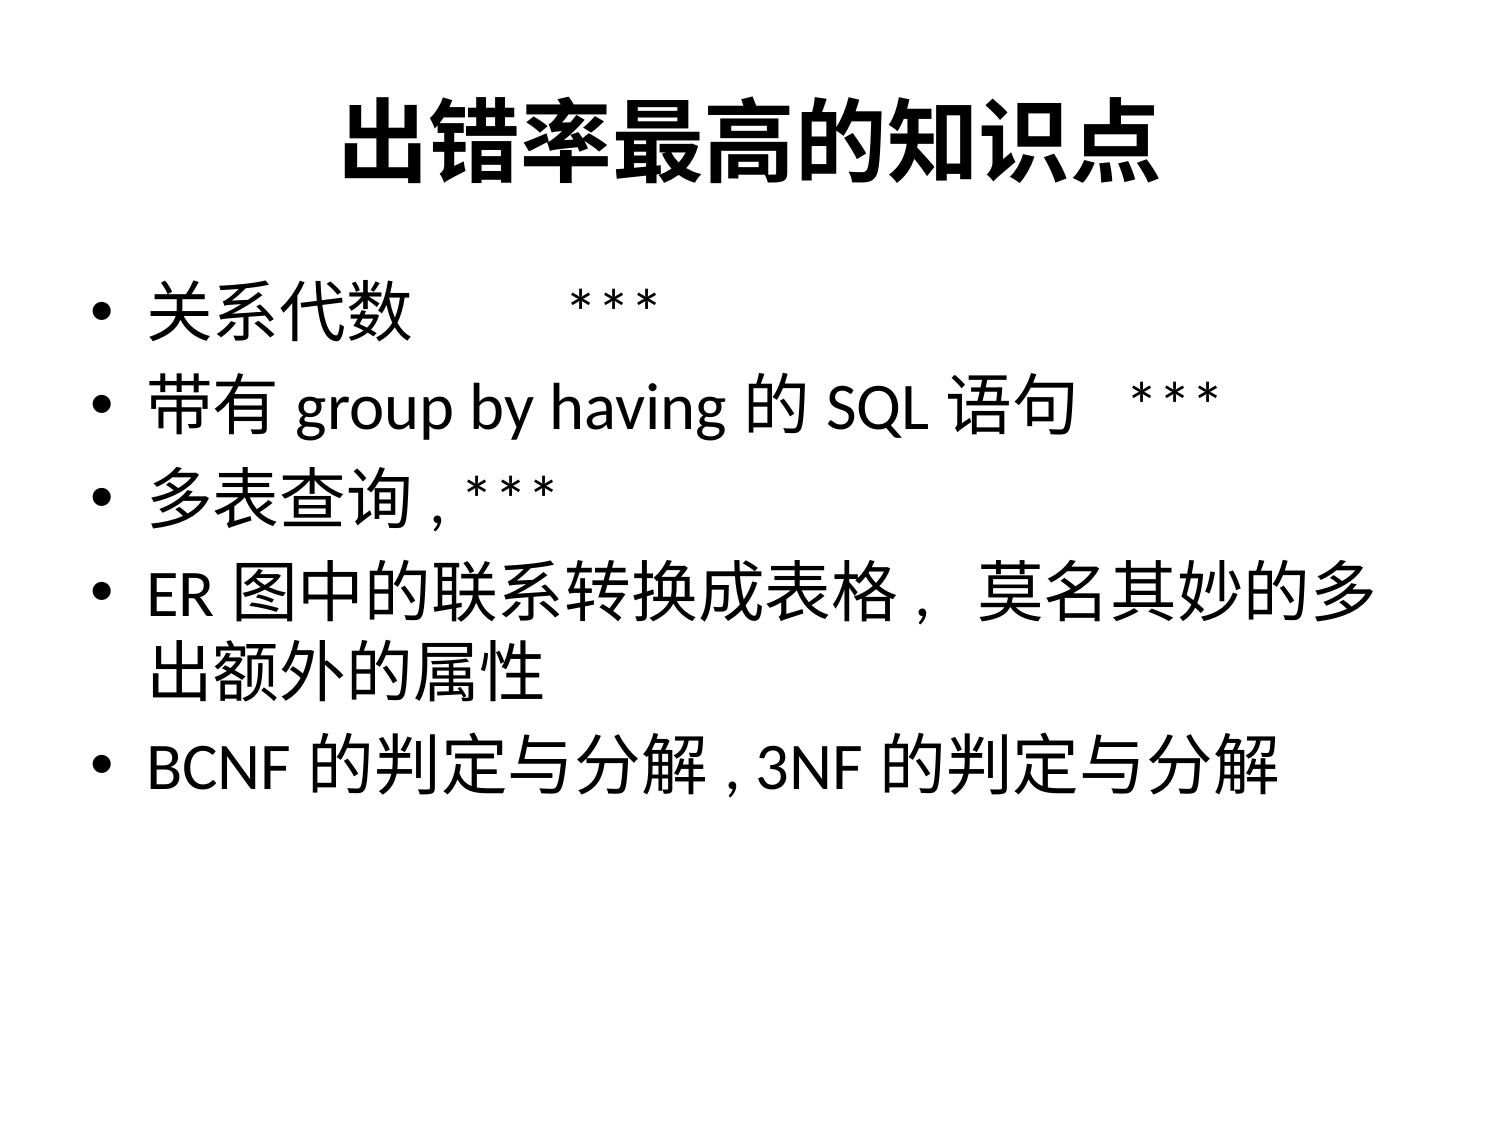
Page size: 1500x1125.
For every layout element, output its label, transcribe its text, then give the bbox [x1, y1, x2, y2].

list 关系代数 *** 带有group by having的SQL语句 *** 多表查询, *** ER图中的联系转换成表格, 莫名其妙的多出额外的属性 BCNF的判定与分解, 3NF的判定与分解 [75, 262, 1425, 1005]
title 出错率最高的知识点 [75, 45, 1425, 233]
